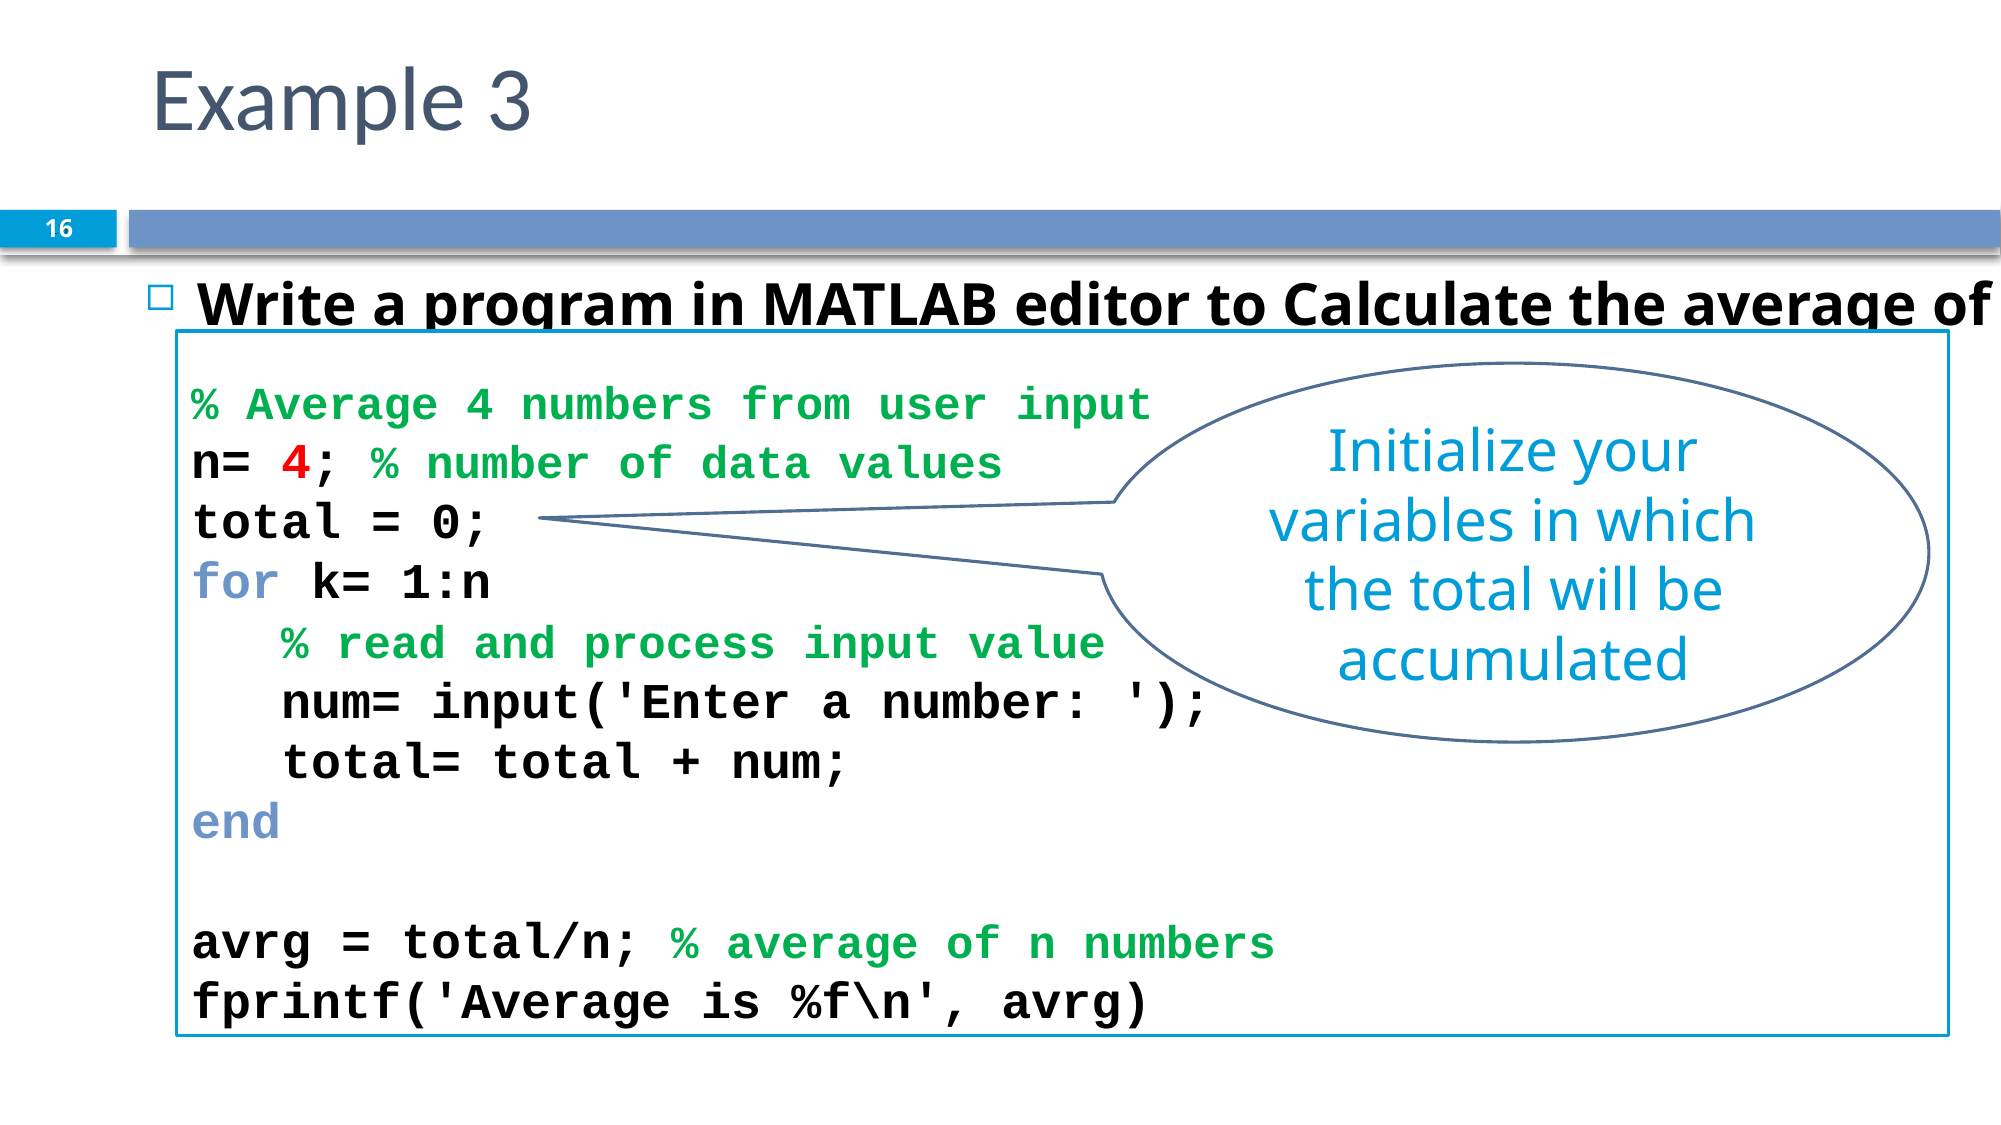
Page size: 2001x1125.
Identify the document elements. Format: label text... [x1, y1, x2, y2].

text_box 16 [2, 205, 116, 254]
text_box % Average 4 numbers from user input n= 4; % number of data values total = 0; for k= 1:n % read and process input value num= input('Enter a number: '); total= total + num; end avrg = total/n; % average of n numbers fprintf('Average is %f\n', avrg) [175, 329, 1950, 1037]
list Write a program in MATLAB editor to Calculate the average of 4 numbers [130, 259, 2000, 380]
title Example 3 [136, 0, 2000, 200]
text_box Initialize your variables in which the total will be accumulated [537, 361, 1931, 744]
